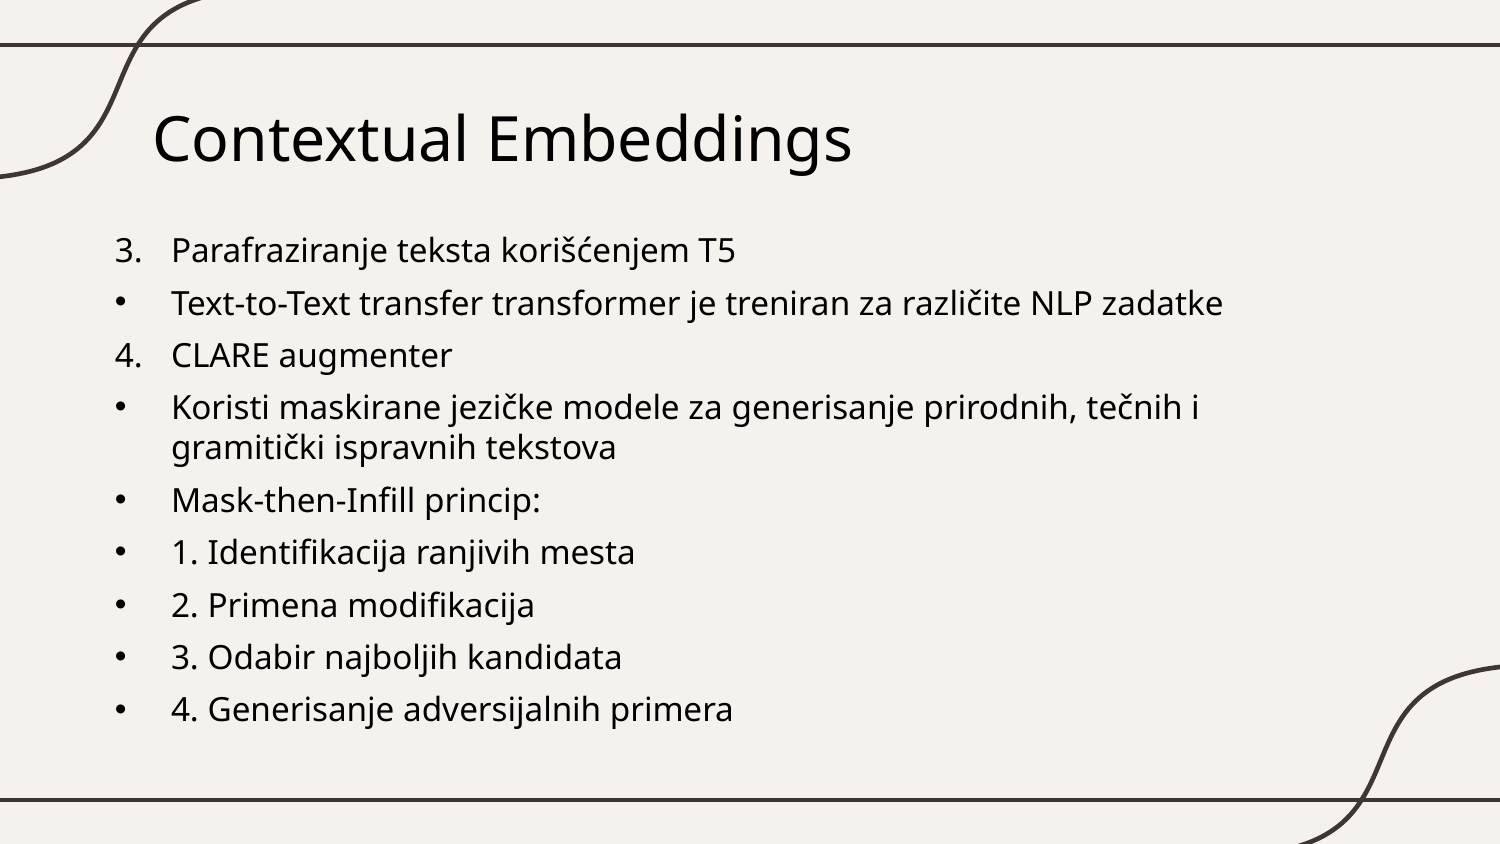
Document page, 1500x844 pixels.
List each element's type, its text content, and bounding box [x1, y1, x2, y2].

text_box Parafraziranje teksta korišćenjem T5 Text-to-Text transfer transformer je treniran za različite NLP zadatke CLARE augmenter Koristi maskirane jezičke modele za generisanje prirodnih, tečnih i gramitički ispravnih tekstova Mask-then-Infill princip: 1. Identifikacija ranjivih mesta 2. Primena modifikacija 3. Odabir najboljih kandidata 4. Generisanje adversijalnih primera [99, 221, 1350, 736]
title Contextual Embeddings [137, 84, 1448, 167]
